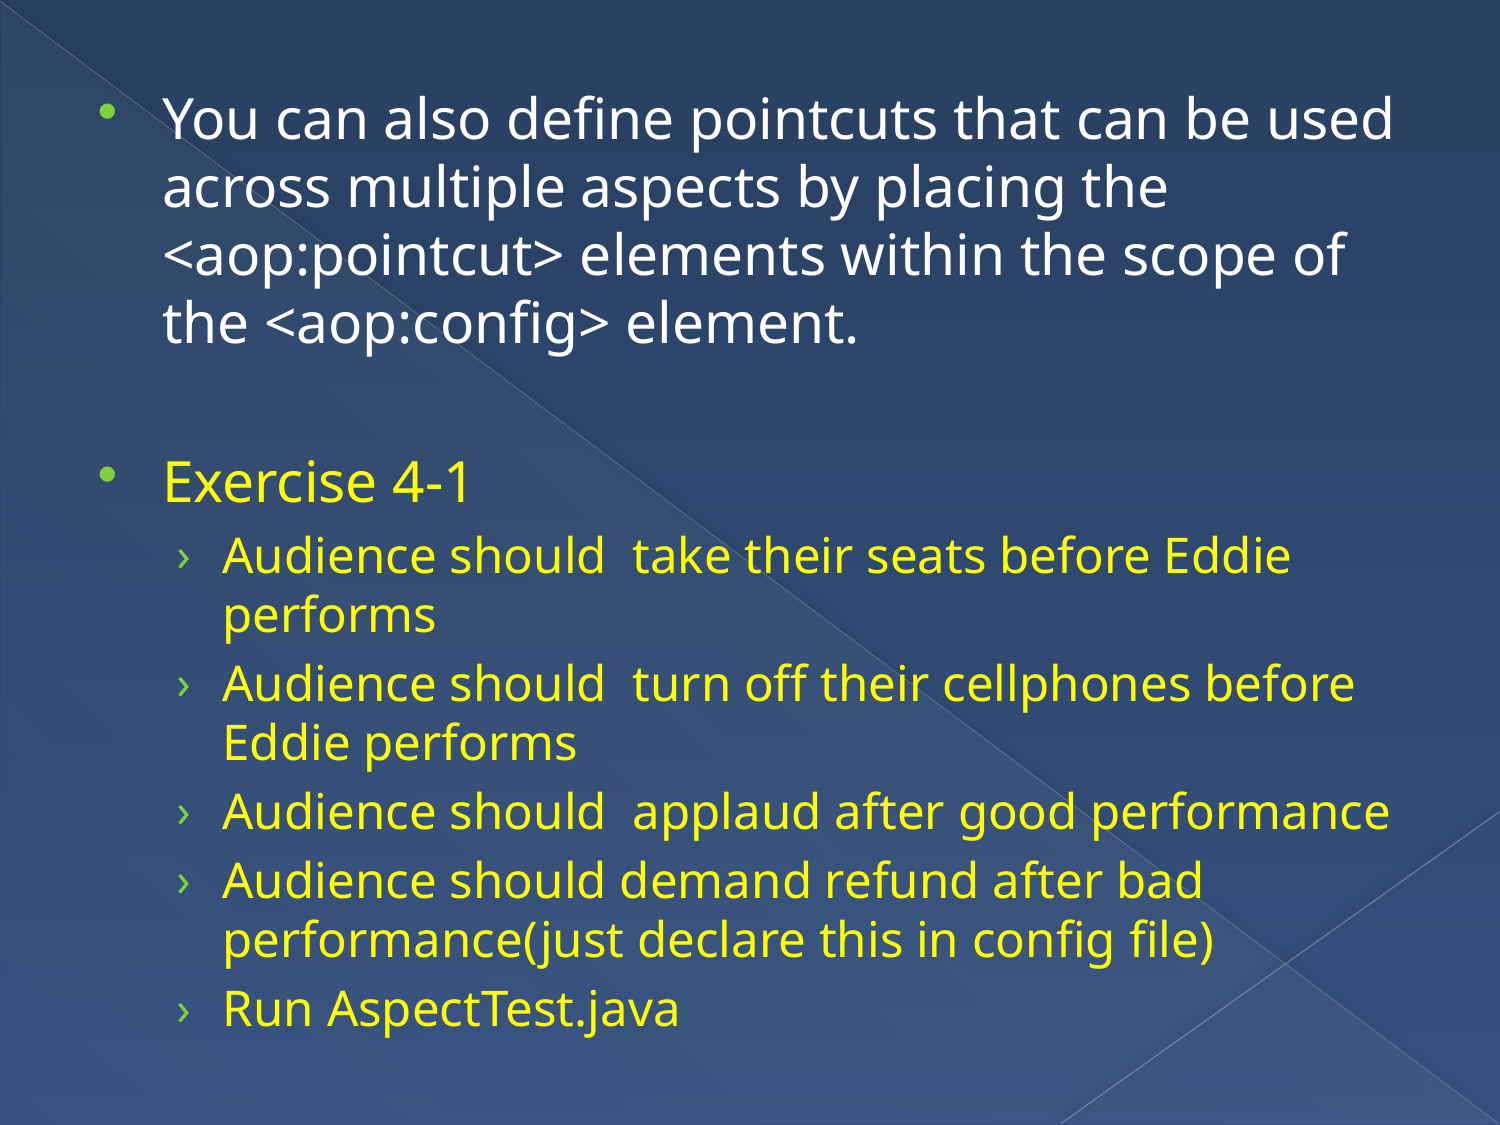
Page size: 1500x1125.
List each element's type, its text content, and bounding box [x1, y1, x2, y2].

list You can also define pointcuts that can be used across multiple aspects by placing the <aop:pointcut> elements within the scope of the <aop:config> element. Exercise 4-1 Audience should take their seats before Eddie performs Audience should turn off their cellphones before Eddie performs Audience should applaud after good performance Audience should demand refund after bad performance(just declare this in config file) Run AspectTest.java [75, 75, 1425, 1059]
